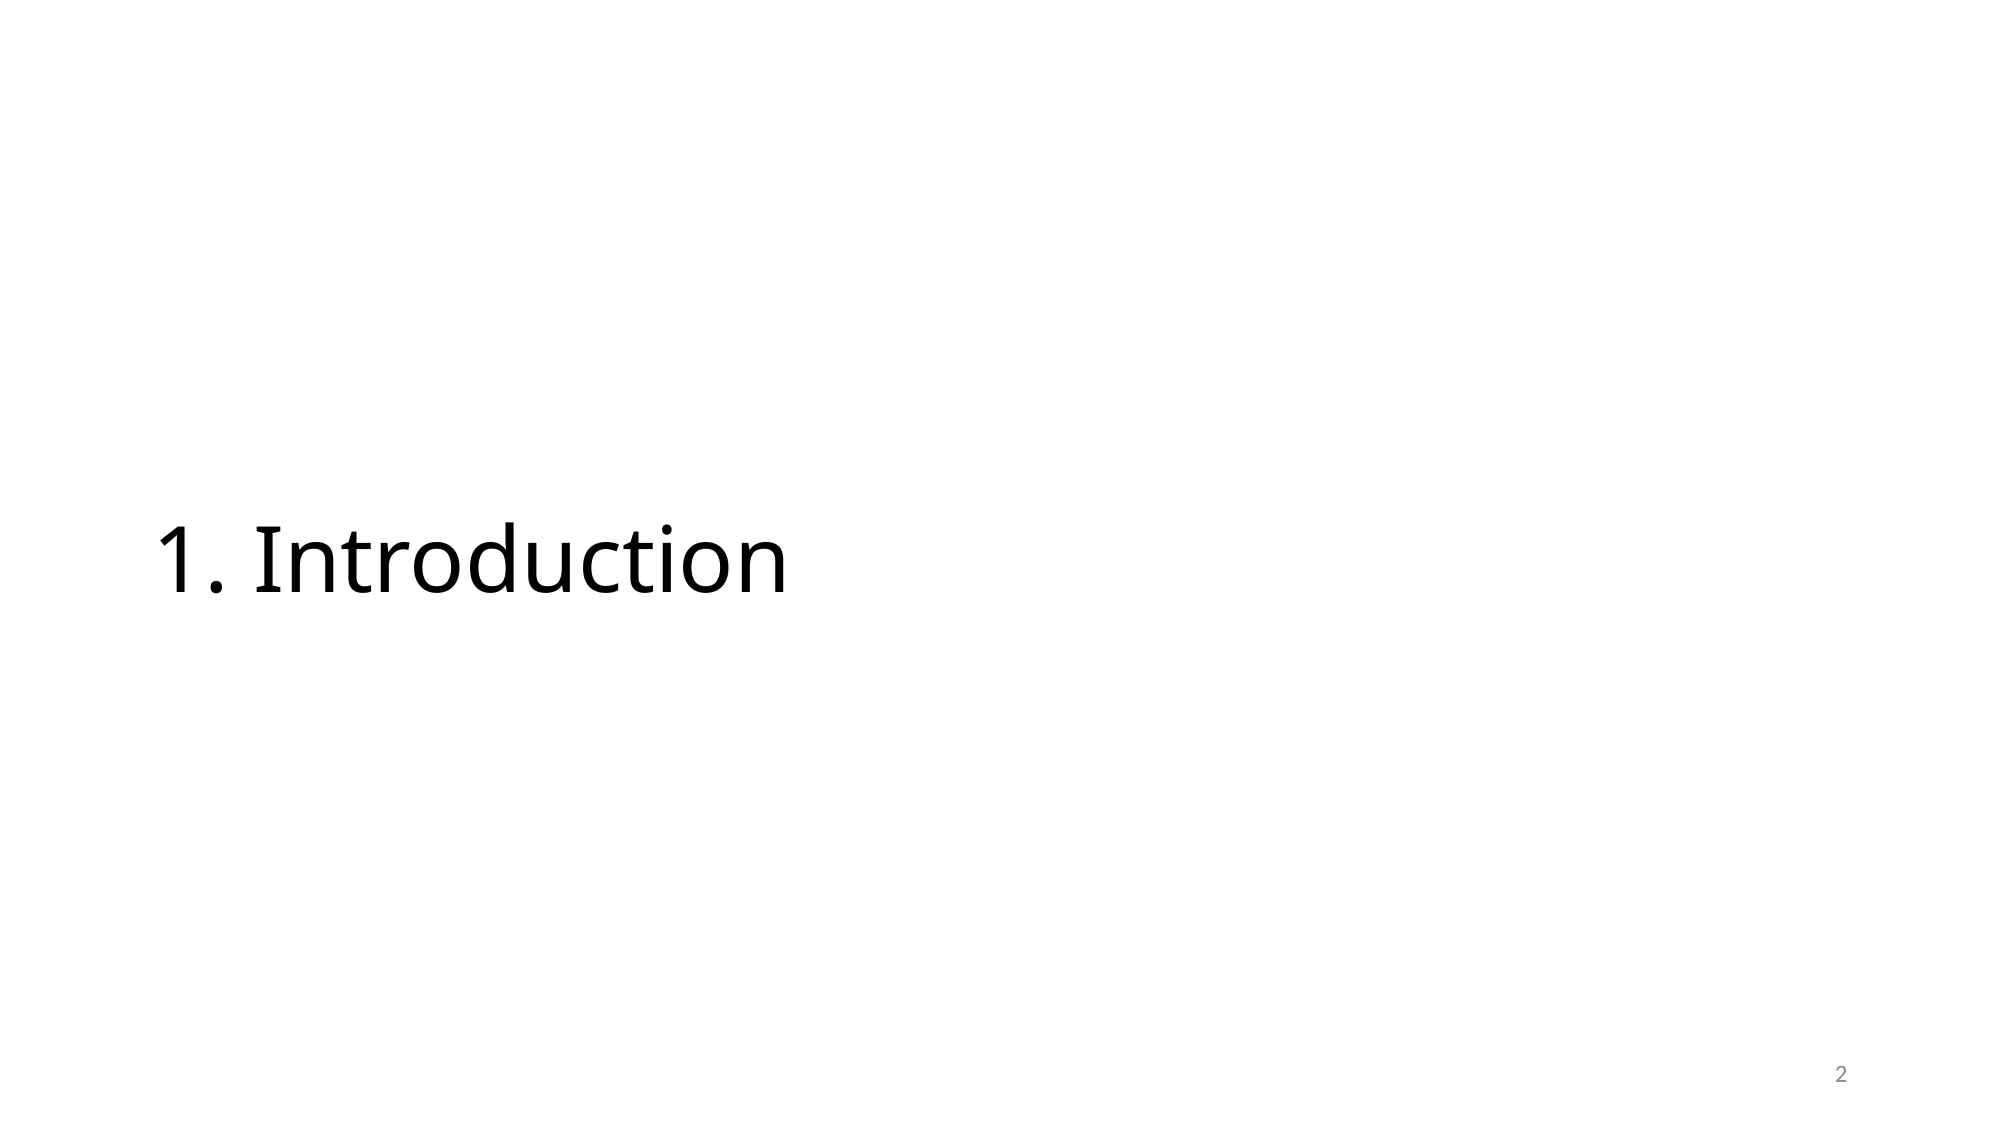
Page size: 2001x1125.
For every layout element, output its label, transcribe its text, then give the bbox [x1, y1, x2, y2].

slide_number 2 [1412, 1042, 1863, 1103]
title 1. Introduction [137, 453, 1863, 672]
